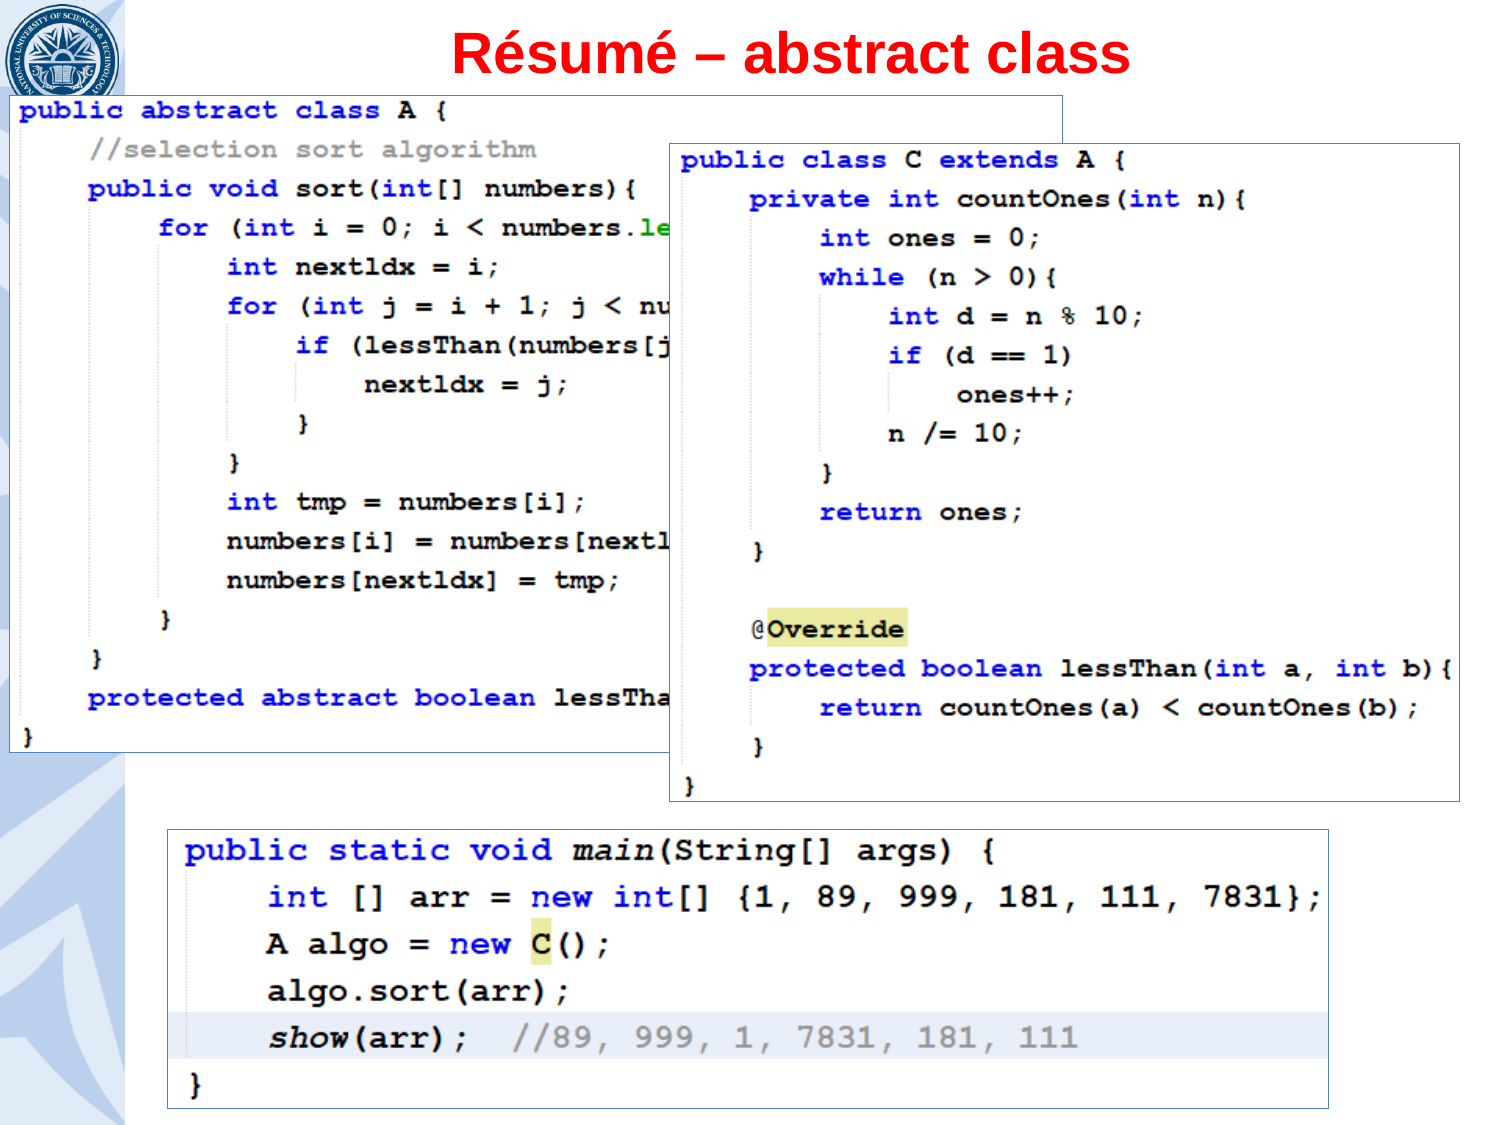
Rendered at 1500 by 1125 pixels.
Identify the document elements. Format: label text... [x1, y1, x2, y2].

picture [0, 0, 1461, 1125]
picture [167, 829, 1330, 1110]
title Résumé – abstract class [125, 0, 1460, 101]
